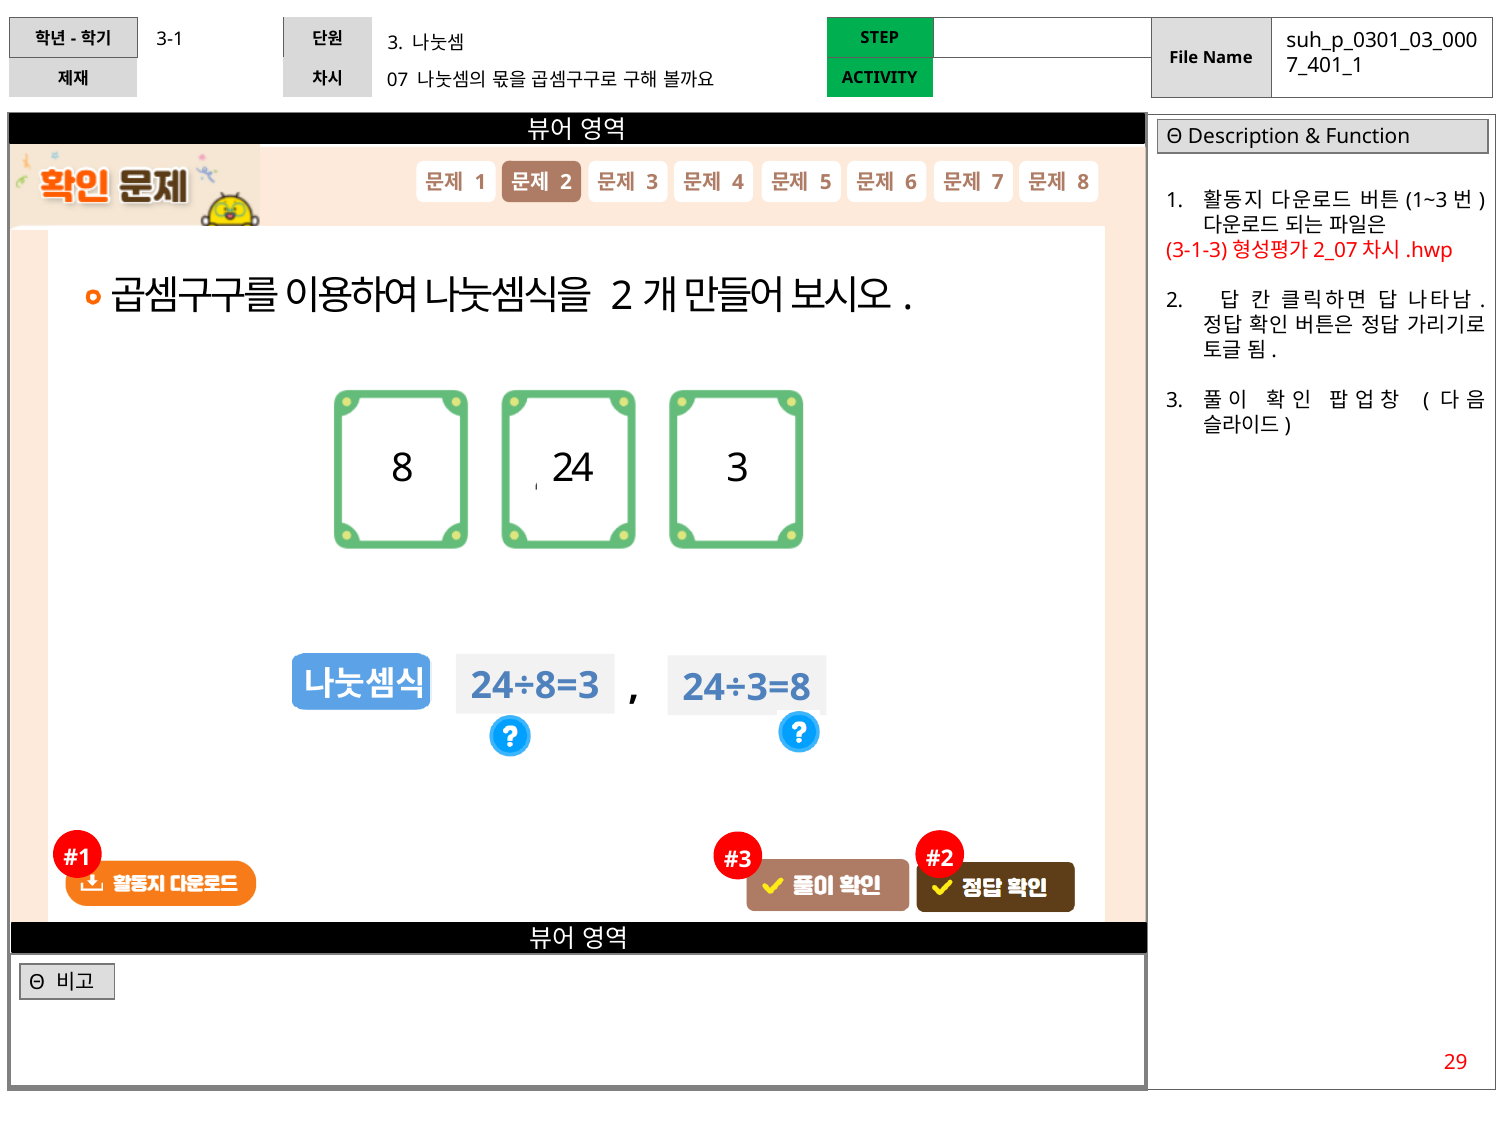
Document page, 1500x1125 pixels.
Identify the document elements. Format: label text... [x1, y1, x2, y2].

text_box #1 [50, 827, 104, 873]
picture [82, 285, 103, 307]
text_box 3. 나눗셈 [372, 23, 828, 48]
text_box #2 [913, 828, 967, 857]
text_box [416, 160, 1099, 203]
picture [292, 653, 432, 711]
text_box 07 나눗셈의 몫을 곱셈구구로 구해 볼까요 [372, 60, 821, 96]
text_box 나눗셈식 [433, 654, 442, 710]
picture [326, 373, 809, 558]
text_box suh_p_0301_03_0007_401_1 [1271, 18, 1500, 84]
picture [10, 144, 260, 230]
text_box 곱셈구구를 이용하여 나눗셈식을 2개 만들어 보시오. [96, 263, 1099, 326]
text_box 24÷3=8 [667, 655, 827, 716]
text_box 3-1 [141, 18, 284, 55]
text_box 24÷8=3 [455, 653, 615, 714]
picture [64, 858, 258, 908]
text_box #3 [711, 829, 765, 882]
text_box , [613, 654, 654, 715]
picture [744, 856, 911, 913]
picture [487, 714, 531, 758]
text_box 활동지 다운로드 버튼(1~3번) 다운로드 되는 파일은 (3-1-3)형성평가2_07차시.hwp 답 칸 클릭하면 답 나타남. 정답 확인 버튼은 정답 가리기로 토글 됨. 풀이 확인 팝업창 (다음 슬라이드) [1151, 179, 1500, 494]
picture [915, 858, 1078, 913]
table_header Θ Description & Function [1158, 120, 1487, 152]
picture [777, 709, 821, 753]
